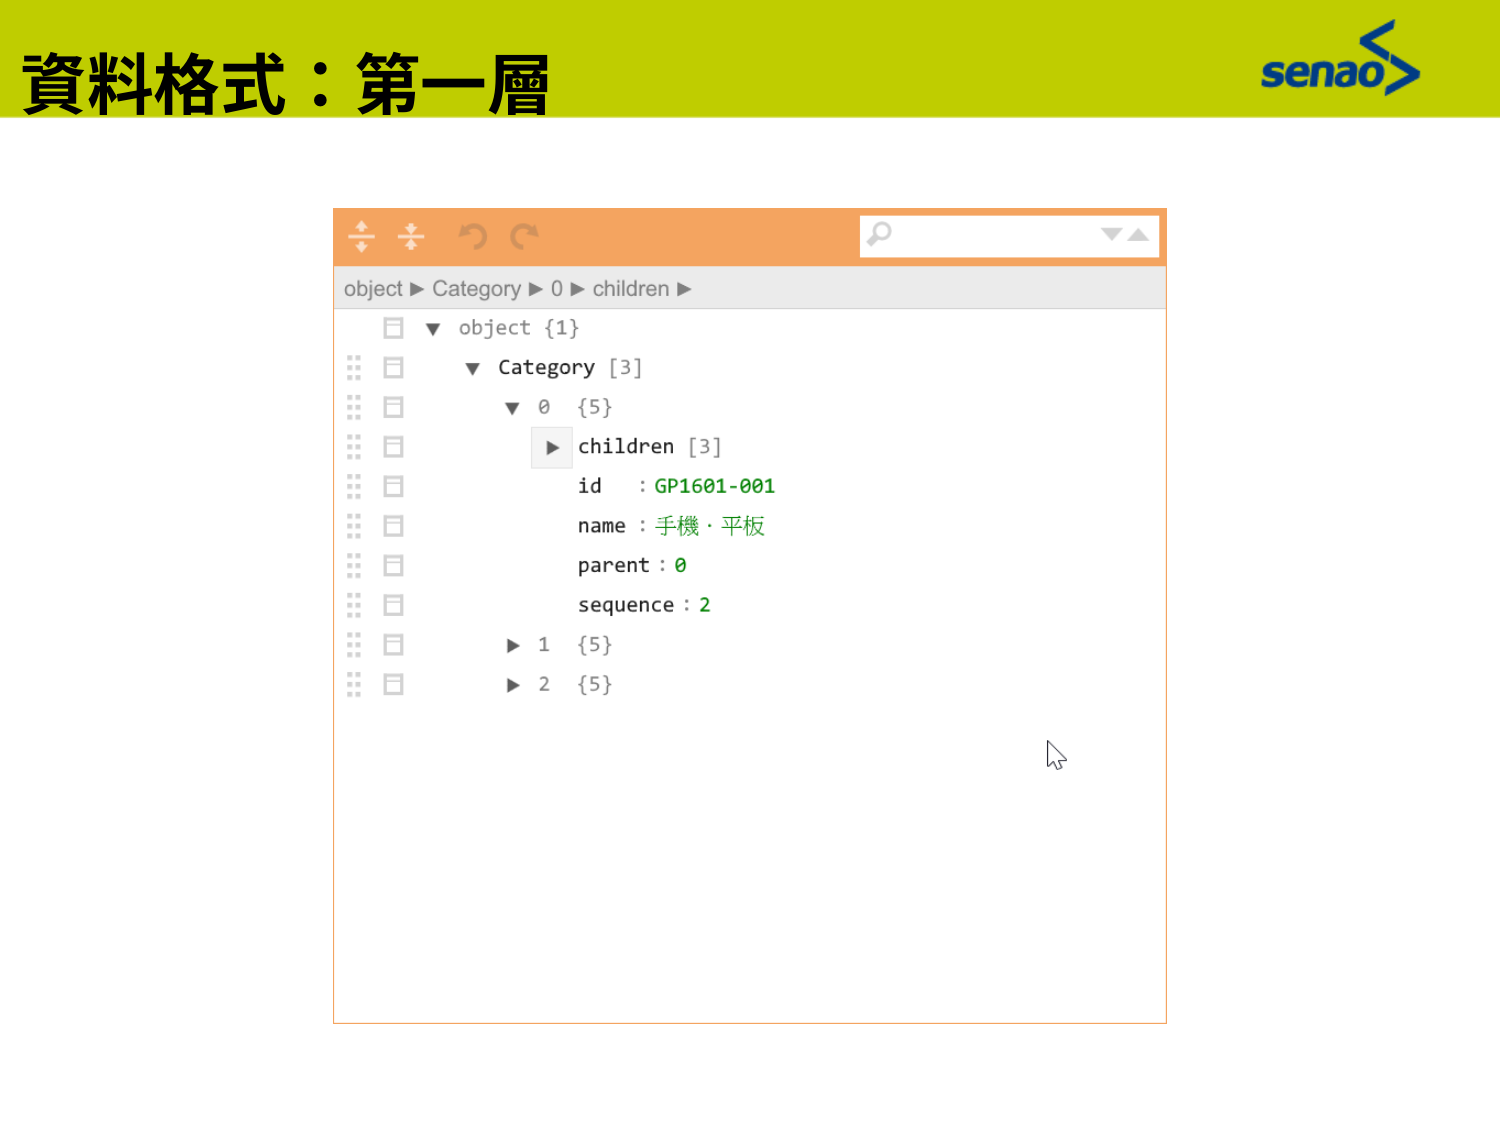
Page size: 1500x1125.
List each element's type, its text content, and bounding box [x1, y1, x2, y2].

picture [0, 114, 1500, 1125]
text_box 資料格式：第一層 [5, 0, 1500, 126]
text_box [0, 0, 5, 114]
